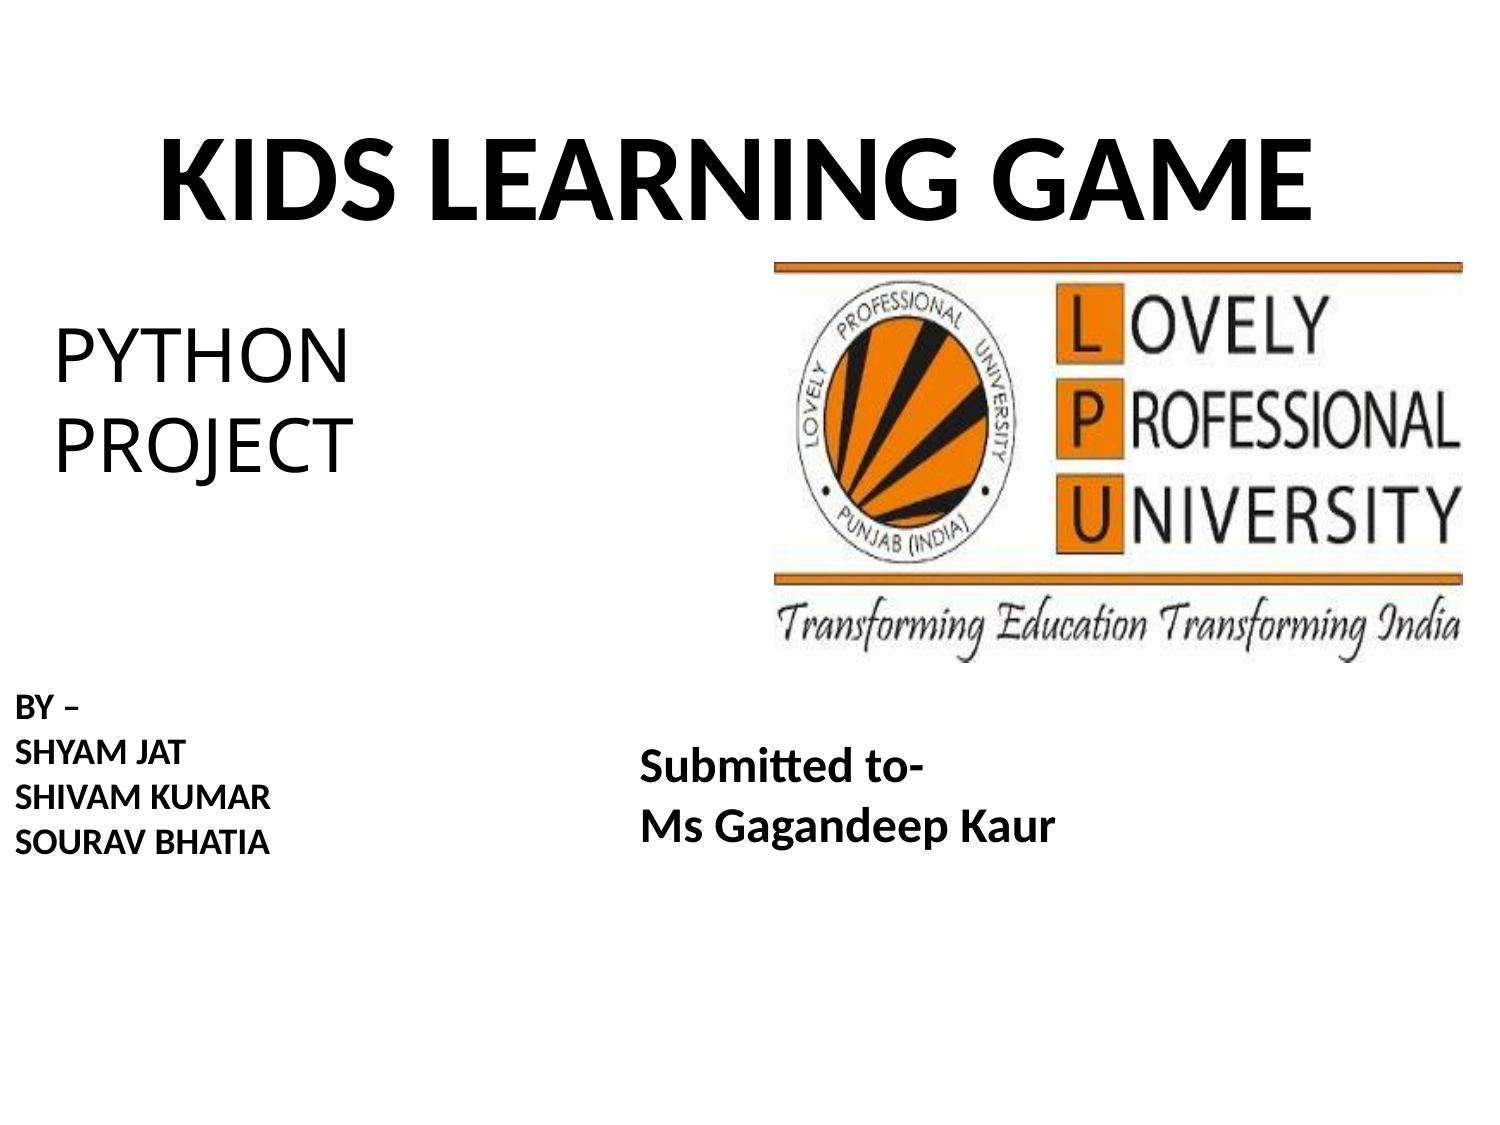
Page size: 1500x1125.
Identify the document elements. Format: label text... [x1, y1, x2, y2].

text_box Submitted to- Ms Gagandeep Kaur [624, 724, 1288, 860]
text_box PYTHON PROJECT [37, 299, 663, 495]
title KIDS LEARNING GAME [99, 50, 1375, 292]
text_box BY – SHYAM JAT SHIVAM KUMAR SOURAV BHATIA [0, 674, 738, 870]
picture [774, 262, 1463, 663]
